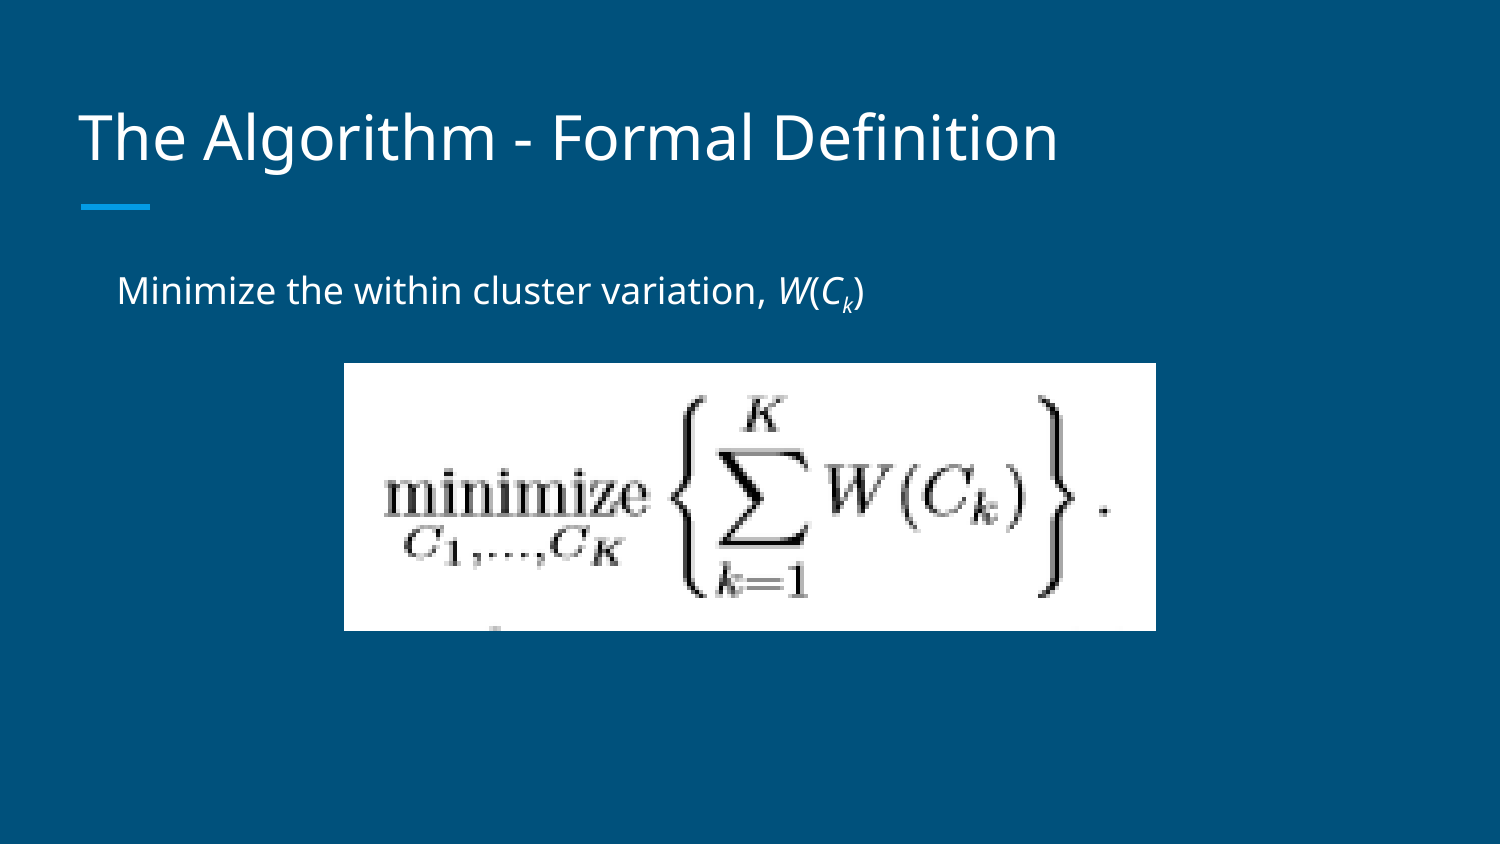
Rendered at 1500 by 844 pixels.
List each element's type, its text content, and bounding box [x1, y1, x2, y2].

list Minimize the within cluster variation, W(Ck) [63, 244, 1437, 750]
title The Algorithm - Formal Definition [63, 75, 1437, 188]
picture [345, 364, 1155, 630]
